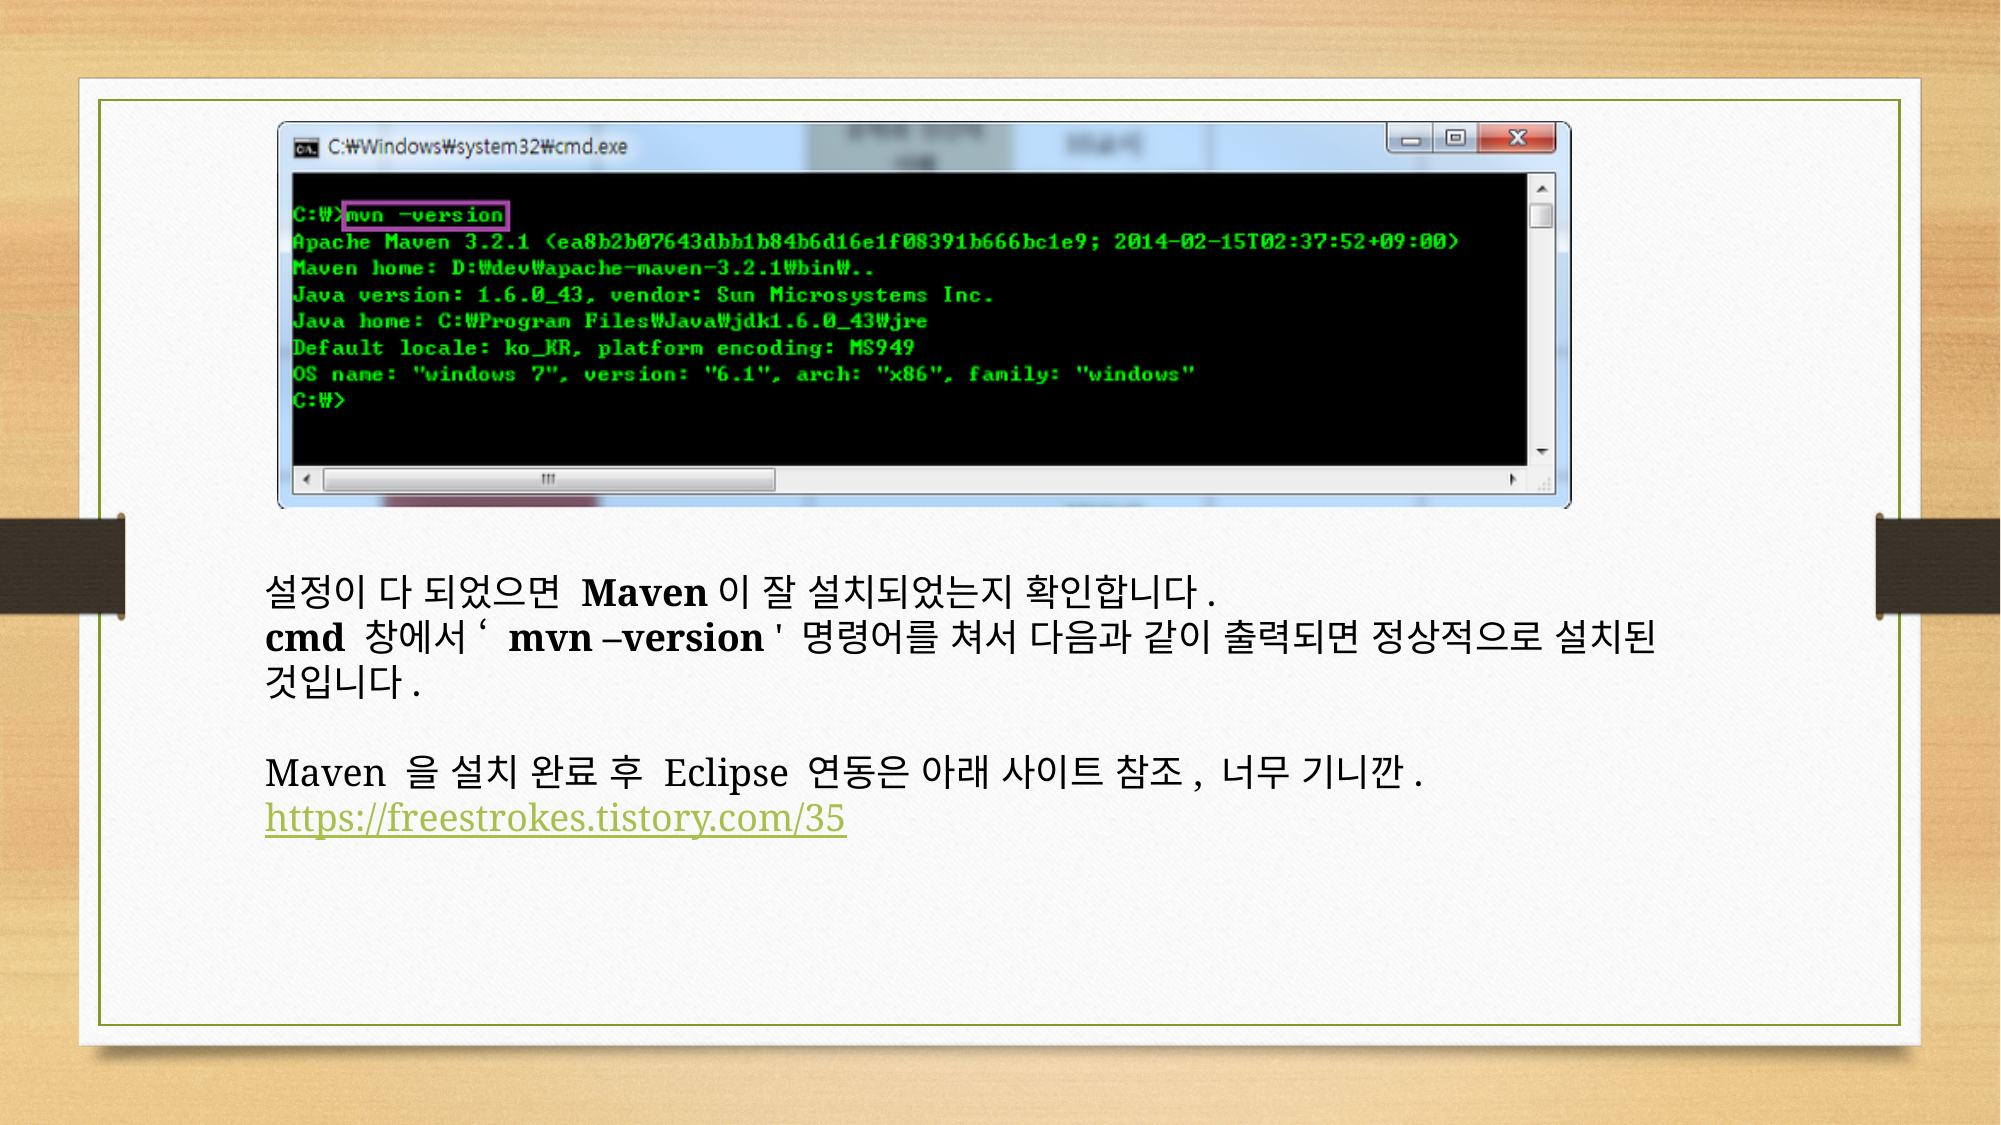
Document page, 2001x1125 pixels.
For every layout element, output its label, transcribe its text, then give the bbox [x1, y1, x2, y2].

picture [0, 0, 2001, 1125]
text_box 설정이 다 되었으면 Maven이 잘 설치되었는지 확인합니다. cmd 창에서 ‘ mvn –version ' 명령어를 쳐서 다음과 같이 출력되면 정상적으로 설치된 것입니다. Maven 을 설치 완료 후 Eclipse 연동은 아래 사이트 참조, 너무 기니깐. https://freestrokes.tistory.com/35 [250, 562, 1705, 853]
